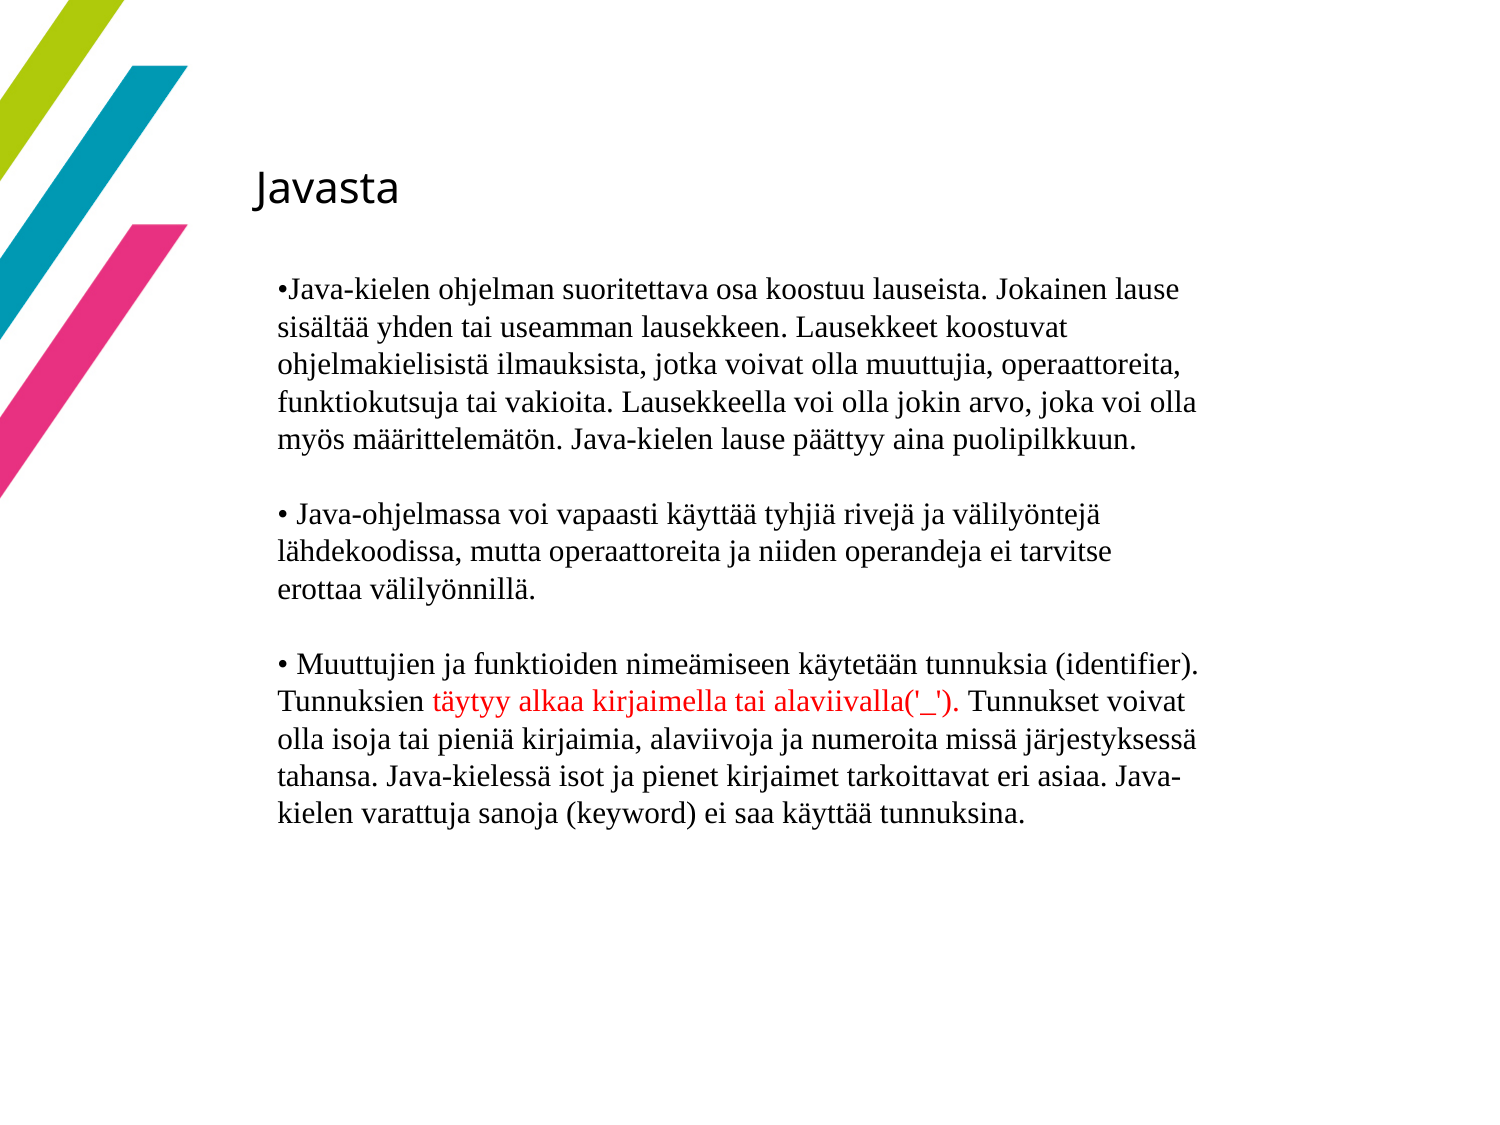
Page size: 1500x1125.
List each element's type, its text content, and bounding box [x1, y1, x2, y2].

text_box •Java-kielen ohjelman suoritettava osa koostuu lauseista. Jokainen lause sisältää yhden tai useamman lausekkeen. Lausekkeet koostuvat ohjelmakielisistä ilmauksista, jotka voivat olla muuttujia, operaattoreita, funktiokutsuja tai vakioita. Lausekkeella voi olla jokin arvo, joka voi olla myös määrittelemätön. Java-kielen lause päättyy aina puolipilkkuun. • Java-ohjelmassa voi vapaasti käyttää tyhjiä rivejä ja välilyöntejä lähdekoodissa, mutta operaattoreita ja niiden operandeja ei tarvitse erottaa välilyönnillä. • Muuttujien ja funktioiden nimeämiseen käytetään tunnuksia (identifier). Tunnuksien täytyy alkaa kirjaimella tai alaviivalla('_'). Tunnukset voivat olla isoja tai pieniä kirjaimia, alaviivoja ja numeroita missä järjestyksessä tahansa. Java-kielessä isot ja pienet kirjaimet tarkoittavat eri asiaa. Java-kielen varattuja sanoja (keyword) ei saa käyttää tunnuksina. [262, 261, 1220, 838]
picture [0, 0, 1500, 1125]
text_box Javasta [245, 154, 1238, 218]
